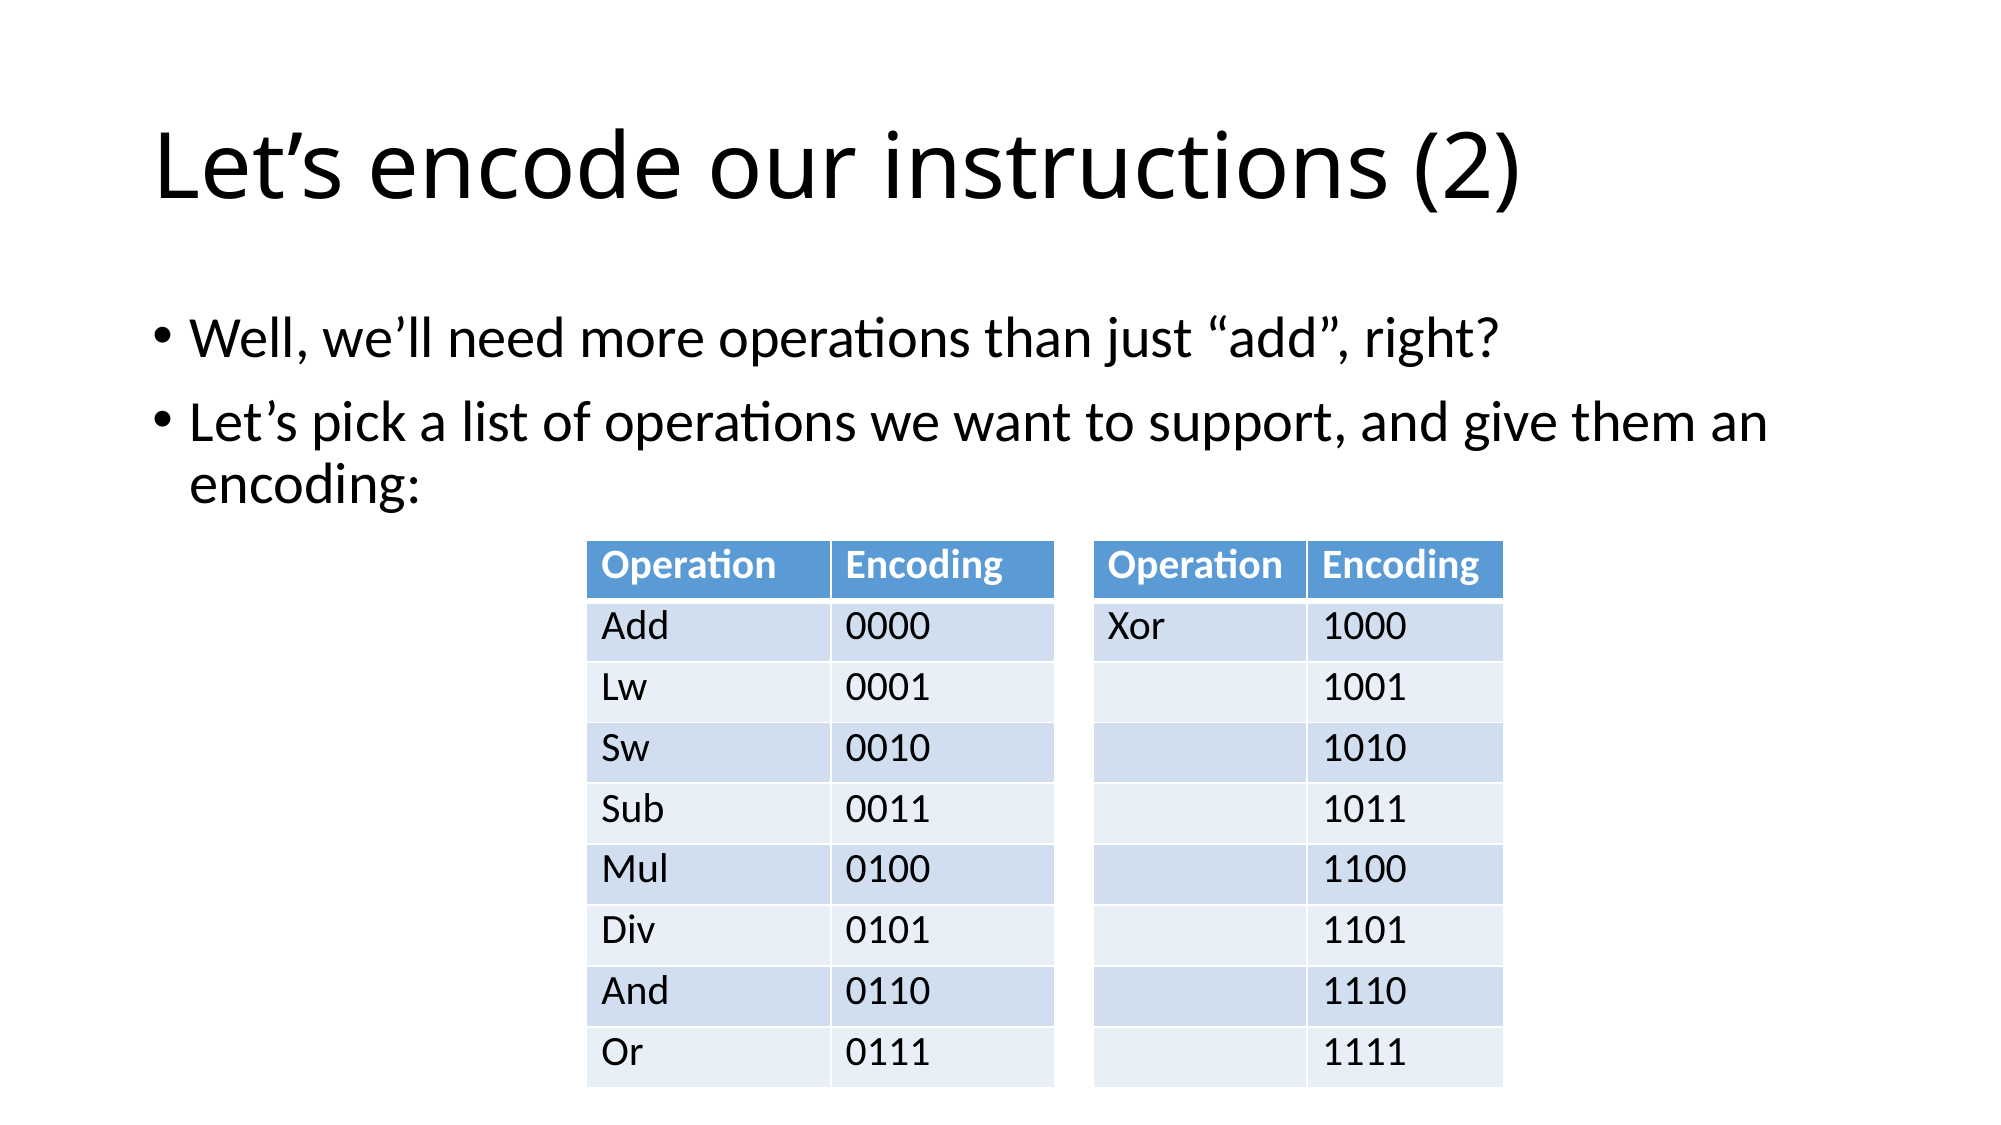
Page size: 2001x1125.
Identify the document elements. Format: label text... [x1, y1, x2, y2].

table_cell [1094, 723, 1306, 782]
table_cell Sub [587, 784, 830, 843]
table_cell [1094, 967, 1306, 1026]
table_cell [1094, 845, 1306, 904]
table_cell And [587, 967, 830, 1026]
table_cell Or [587, 1028, 830, 1087]
table_cell 0011 [832, 784, 1054, 843]
table_cell 0110 [832, 967, 1054, 1026]
table_header Encoding [1308, 541, 1503, 598]
table_cell Xor [1094, 604, 1306, 661]
table_cell 0000 [832, 604, 1054, 661]
table_cell Lw [587, 663, 830, 722]
table_cell 1110 [1308, 967, 1503, 1026]
table_cell 1111 [1308, 1028, 1503, 1087]
table_cell [1094, 1028, 1306, 1087]
table_header Encoding [832, 541, 1054, 598]
table_cell 1000 [1308, 604, 1503, 661]
title Let’s encode our instructions (2) [137, 59, 1863, 278]
table_cell Mul [587, 845, 830, 904]
table_cell Sw [587, 723, 830, 782]
table_cell 0001 [832, 663, 1054, 722]
table_cell 0111 [832, 1028, 1054, 1087]
list Well, we’ll need more operations than just “add”, right? Let’s pick a list of operations we want to support, and give them an encoding: [137, 299, 1863, 540]
table_cell 1101 [1308, 906, 1503, 965]
table_cell Add [587, 604, 830, 661]
table_cell [1094, 906, 1306, 965]
table_cell Div [587, 906, 830, 965]
table_cell 1010 [1308, 723, 1503, 782]
table_cell [1094, 784, 1306, 843]
table_cell 1100 [1308, 845, 1503, 904]
table_cell 0101 [832, 906, 1054, 965]
table_cell 0010 [832, 723, 1054, 782]
table_cell 1011 [1308, 784, 1503, 843]
table_cell [1094, 663, 1306, 722]
table_header Operation [1094, 541, 1306, 598]
table_cell 1001 [1308, 663, 1503, 722]
table_header Operation [587, 541, 830, 598]
table_cell 0100 [832, 845, 1054, 904]
